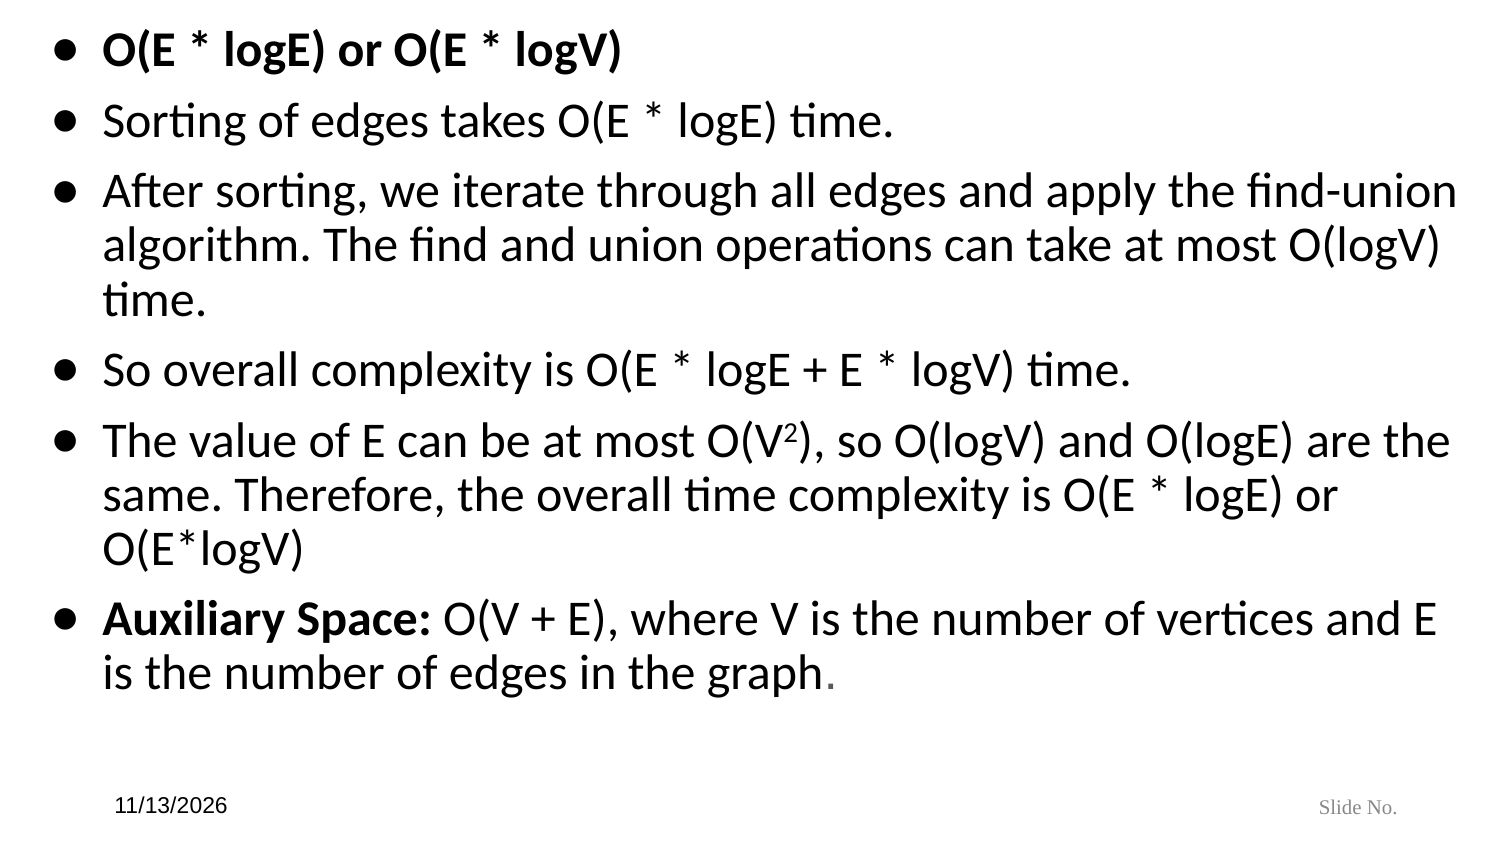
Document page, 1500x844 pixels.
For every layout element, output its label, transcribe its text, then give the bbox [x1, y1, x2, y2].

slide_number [103, 782, 441, 827]
text_box Slide No. [1307, 782, 1477, 827]
list O(E * logE) or O(E * logV) Sorting of edges takes O(E * logE) time. After sorting, we iterate through all edges and apply the find-union algorithm. The find and union operations can take at most O(logV) time. So overall complexity is O(E * logE + E * logV) time. The value of E can be at most O(V2), so O(logV) and O(logE) are the same. Therefore, the overall time complexity is O(E * logE) or O(E*logV) Auxiliary Space: O(V + E), where V is the number of vertices and E is the number of edges in the graph. [16, 17, 1477, 776]
